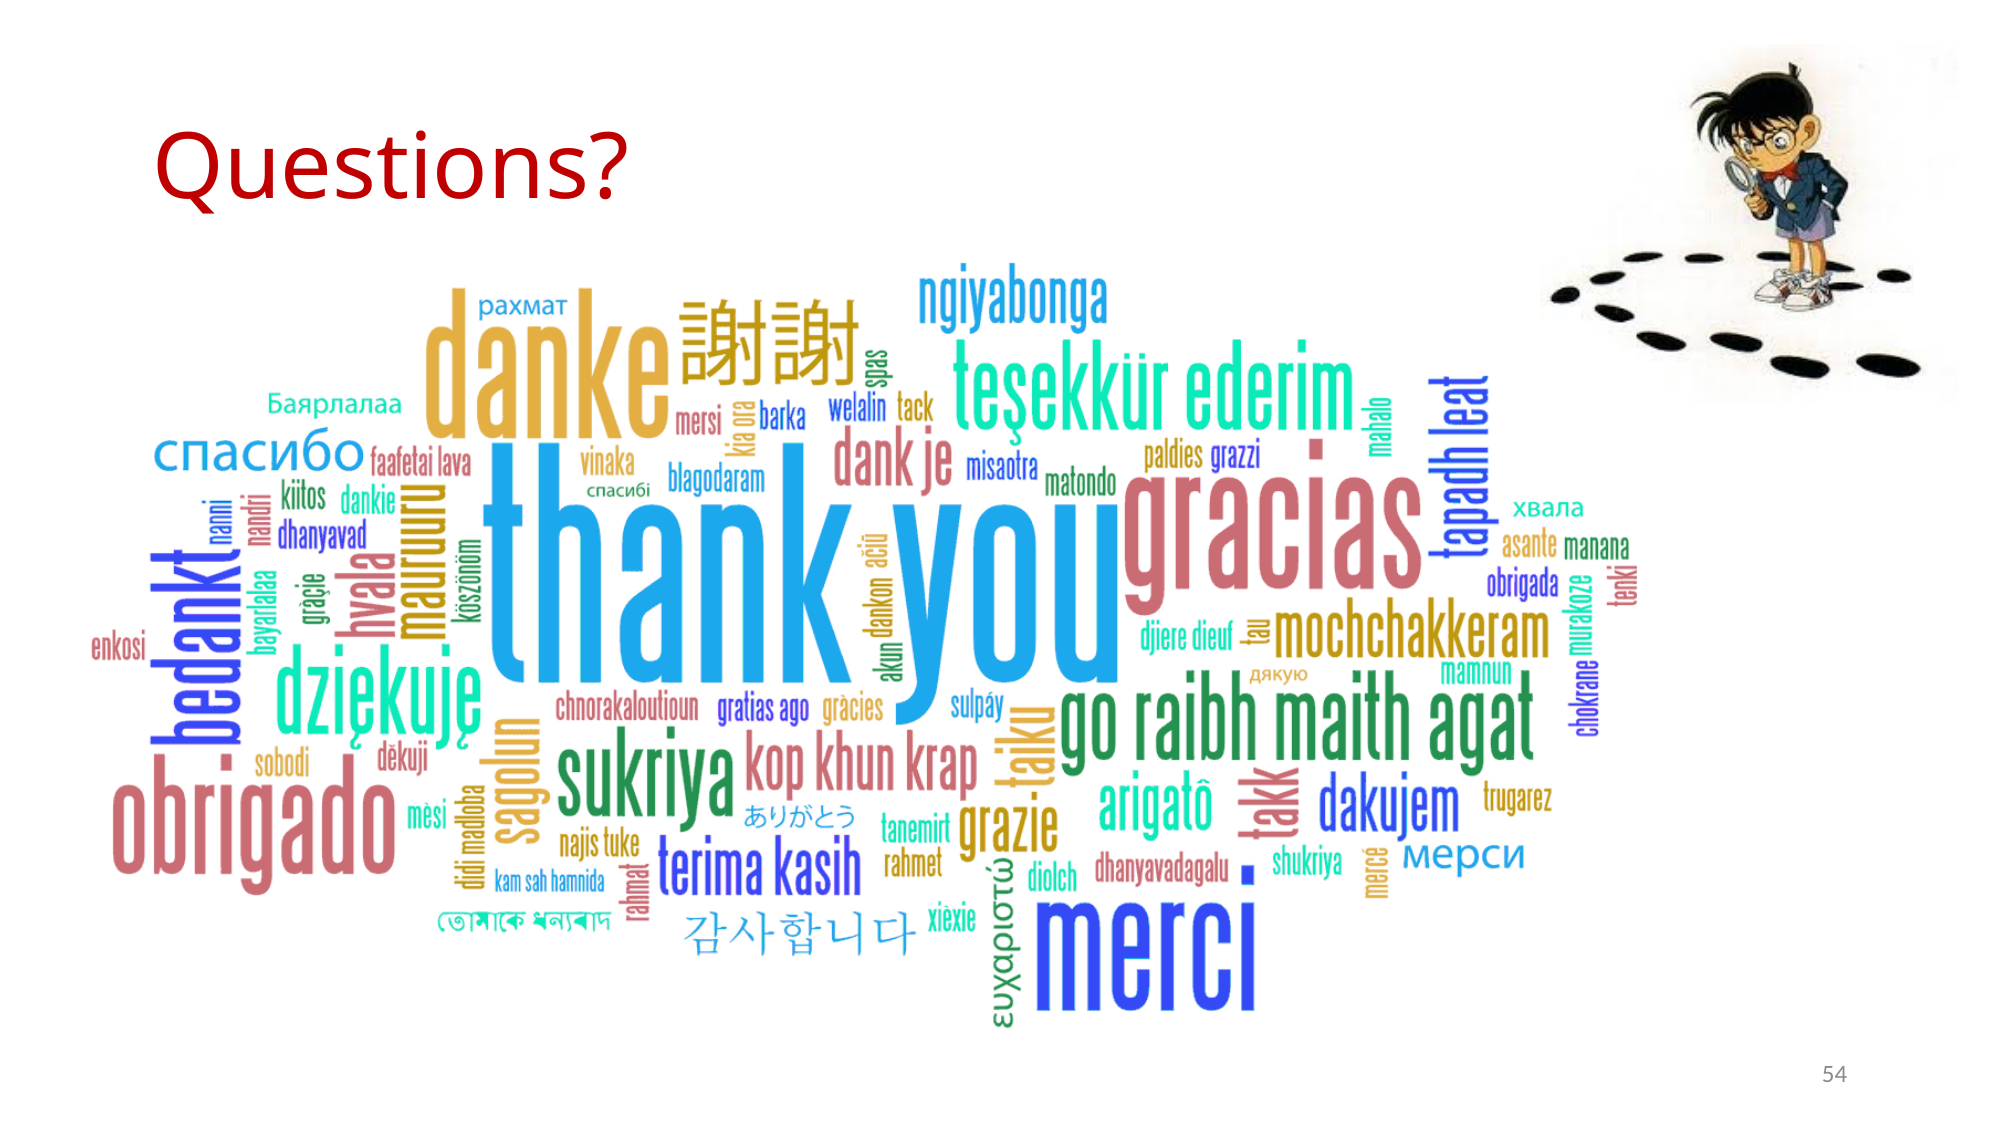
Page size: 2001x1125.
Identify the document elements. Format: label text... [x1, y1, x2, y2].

picture [90, 202, 1638, 1073]
slide_number 54 [1412, 1042, 1863, 1103]
title Questions? [137, 59, 1540, 202]
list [1540, 44, 1959, 404]
